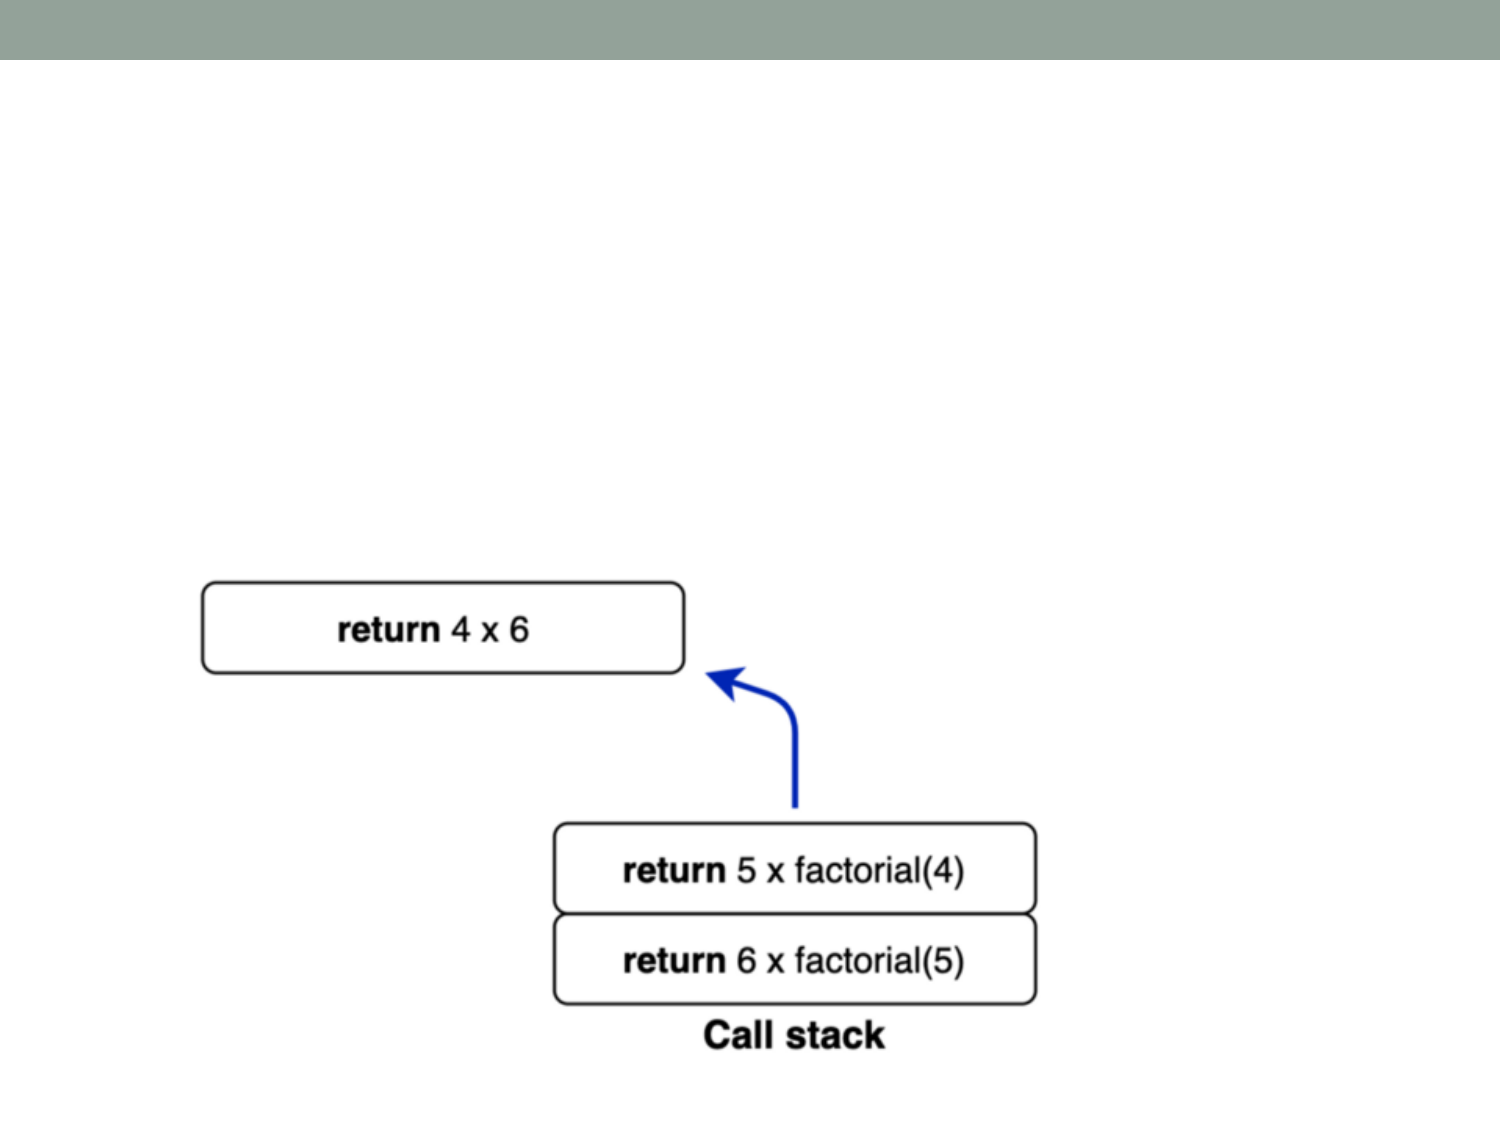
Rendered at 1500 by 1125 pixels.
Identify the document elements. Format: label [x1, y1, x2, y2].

picture [68, 538, 1163, 1063]
